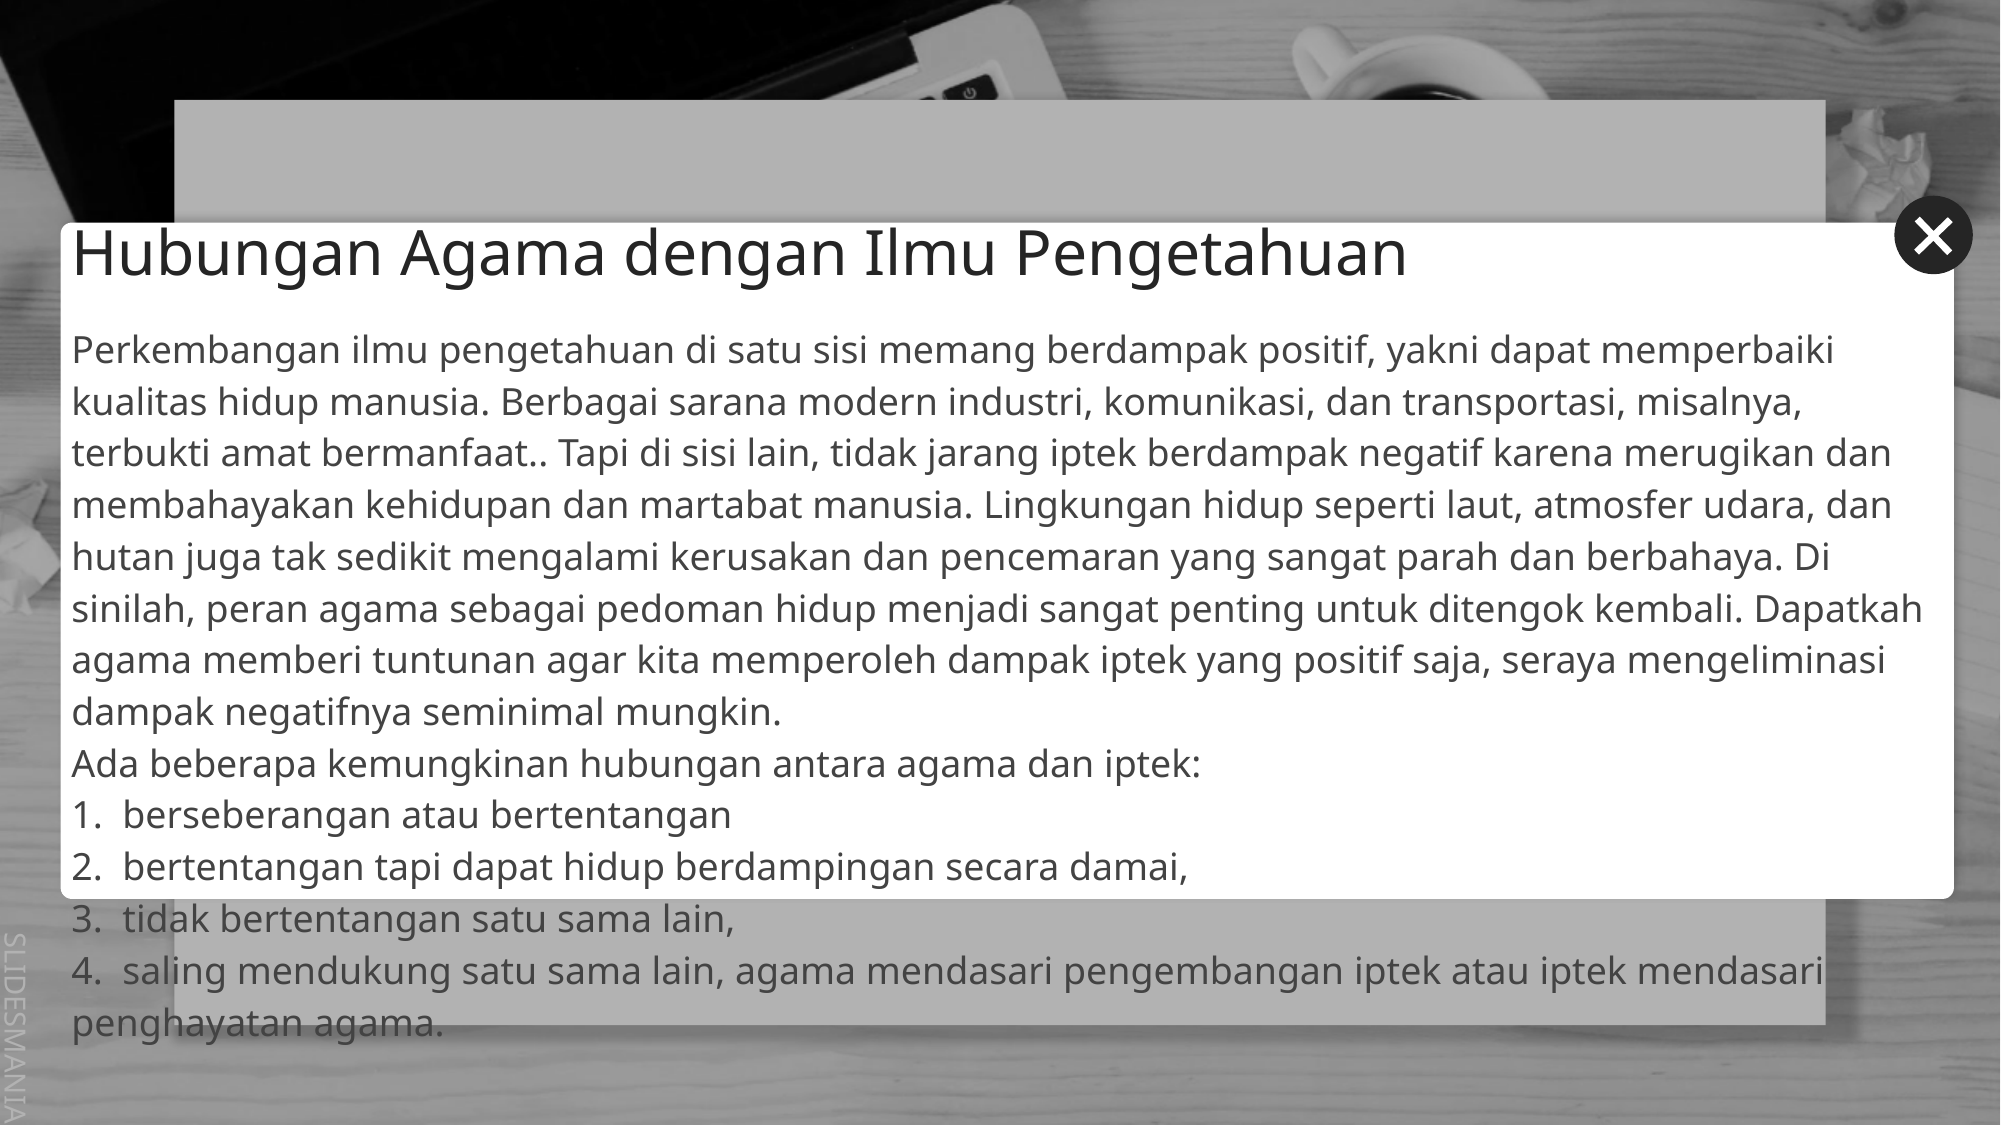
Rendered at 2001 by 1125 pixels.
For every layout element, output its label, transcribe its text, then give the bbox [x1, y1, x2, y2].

list Perkembangan ilmu pengetahuan di satu sisi memang berdampak positif, yakni dapat memperbaiki kualitas hidup manusia. Berbagai sarana modern industri, komunikasi, dan transportasi, misalnya, terbukti amat bermanfaat.. Tapi di sisi lain, tidak jarang iptek berdampak negatif karena merugikan dan membahayakan kehidupan dan martabat manusia. Lingkungan hidup seperti laut, atmosfer udara, dan hutan juga tak sedikit mengalami kerusakan dan pencemaran yang sangat parah dan berbahaya. Di sinilah, peran agama sebagai pedoman hidup menjadi sangat penting untuk ditengok kembali. Dapatkah agama memberi tuntunan agar kita memperoleh dampak iptek yang positif saja, seraya mengeliminasi dampak negatifnya seminimal mungkin. Ada beberapa kemungkinan hubungan antara agama dan iptek: 1. berseberangan atau bertentangan 2. bertentangan tapi dapat hidup berdampingan secara damai, 3. tidak bertentangan satu sama lain, 4. saling mendukung satu sama lain, agama mendasari pengembangan iptek atau iptek mendasari penghayatan agama. [51, 299, 1973, 923]
title Hubungan Agama dengan Ilmu Pengetahuan [51, 229, 1778, 299]
text_box [1894, 195, 1973, 275]
picture [0, 0, 2001, 1125]
